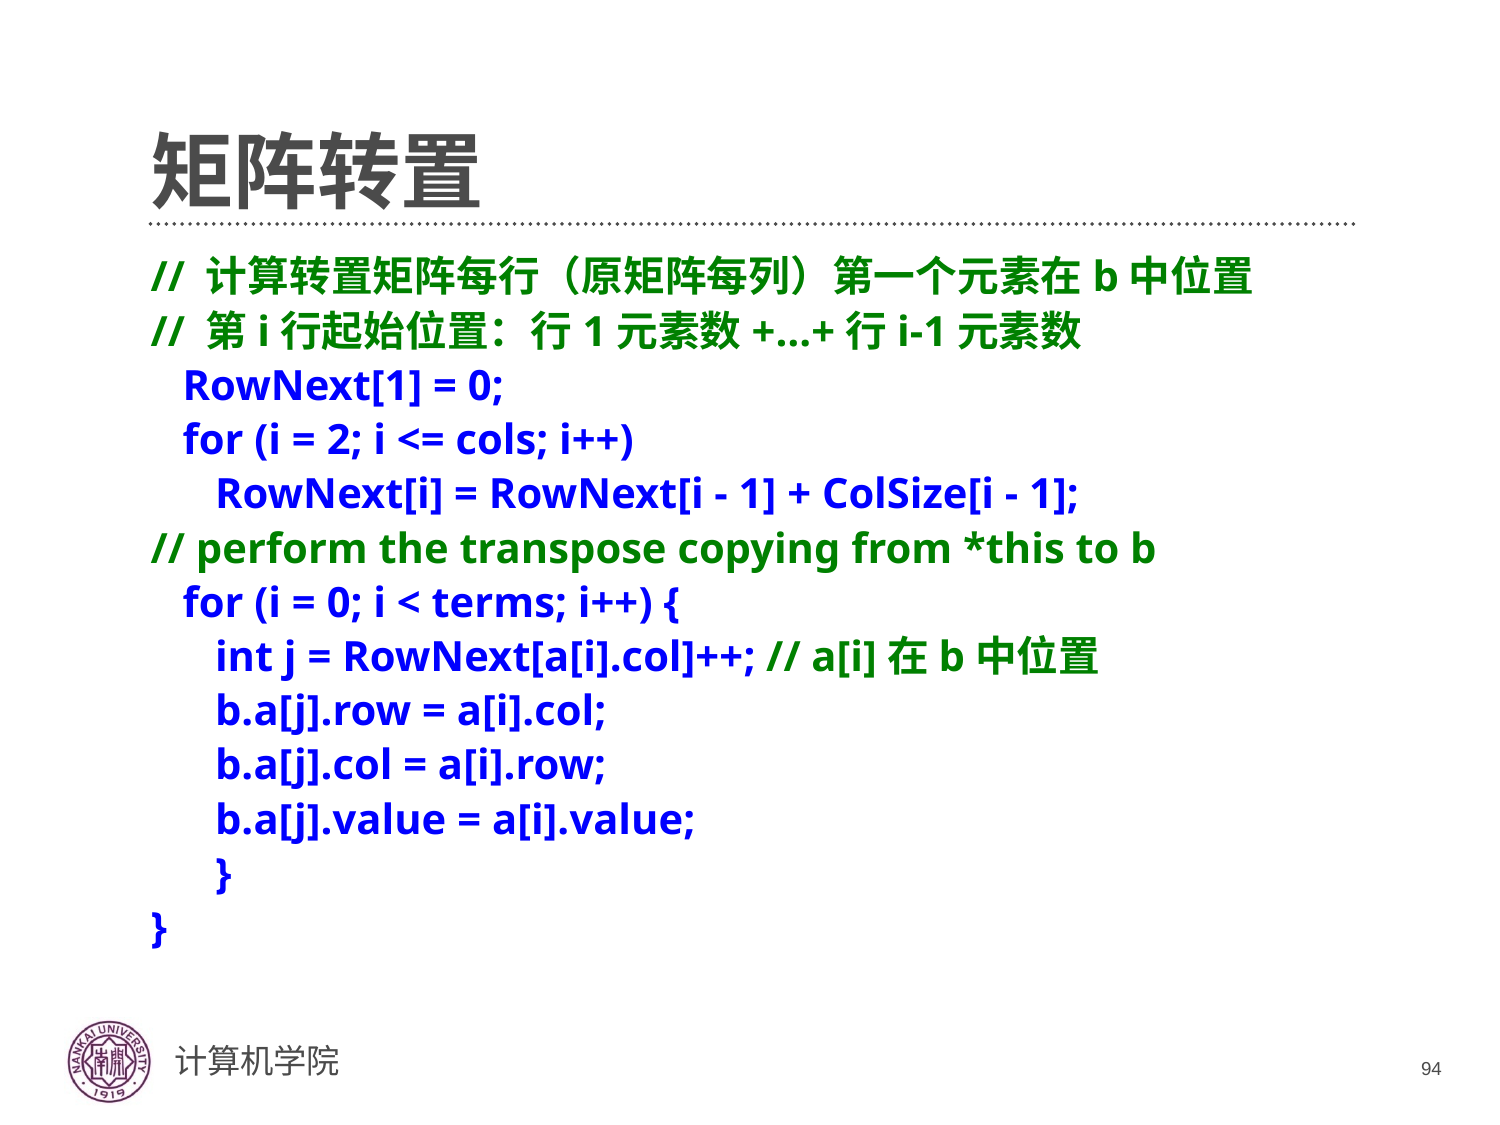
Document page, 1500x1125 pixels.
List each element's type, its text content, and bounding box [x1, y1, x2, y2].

picture [64, 1017, 154, 1106]
list // 计算转置矩阵每行（原矩阵每列）第一个元素在b中位置 // 第i行起始位置：行1元素数+…+行i-1元素数 RowNext[1] = 0; for (i = 2; i <= cols; i++) RowNext[i] = RowNext[i - 1] + ColSize[i - 1]; // perform the transpose copying from *this to b for (i = 0; i < terms; i++) { int j = RowNext[a[i].col]++; // a[i]在b中位置 b.a[j].row = a[i].col; b.a[j].col = a[i].row; b.a[j].value = a[i].value; } } [150, 250, 1360, 1001]
title 矩阵转置 [150, 82, 1360, 221]
slide_number 94 [1308, 1048, 1458, 1093]
